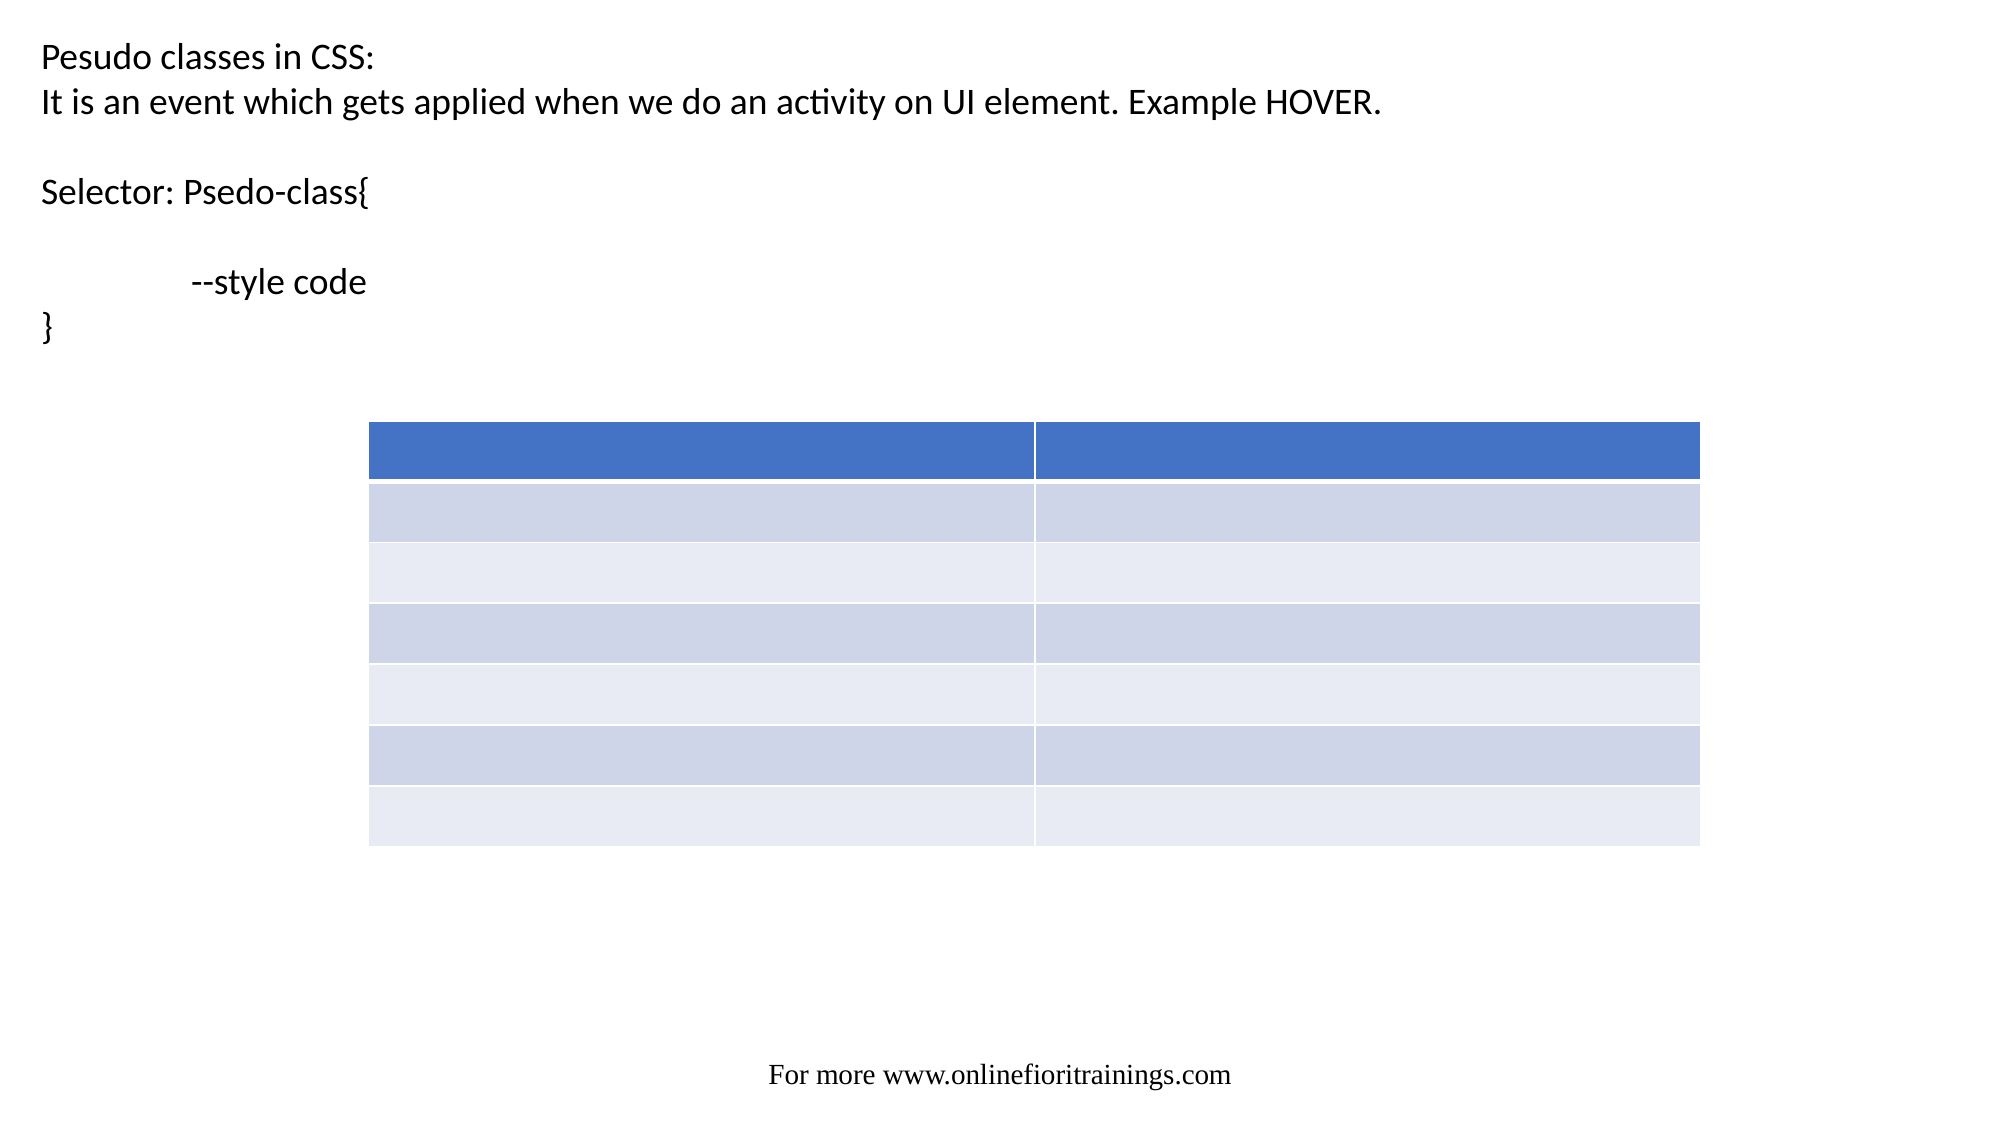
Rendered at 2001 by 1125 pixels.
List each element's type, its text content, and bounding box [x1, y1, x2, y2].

table_cell [1036, 604, 1700, 663]
table_cell [369, 726, 1034, 785]
table_cell [369, 484, 1034, 542]
table_cell [369, 543, 1034, 602]
text_box Pesudo classes in CSS: It is an event which gets applied when we do an activity on UI element. Example HOVER. Selector: Psedo-class{ --style code } [26, 24, 1949, 355]
table_cell [369, 604, 1034, 663]
table_header [369, 422, 1034, 479]
table_cell [1036, 665, 1700, 724]
table_cell [1036, 726, 1700, 785]
table_header [1036, 422, 1700, 479]
table_cell [369, 665, 1034, 724]
table_cell [1036, 484, 1700, 542]
footer For more www.onlinefioritrainings.com [662, 1042, 1338, 1103]
table_cell [369, 787, 1034, 846]
table_cell [1036, 543, 1700, 602]
table_cell [1036, 787, 1700, 846]
